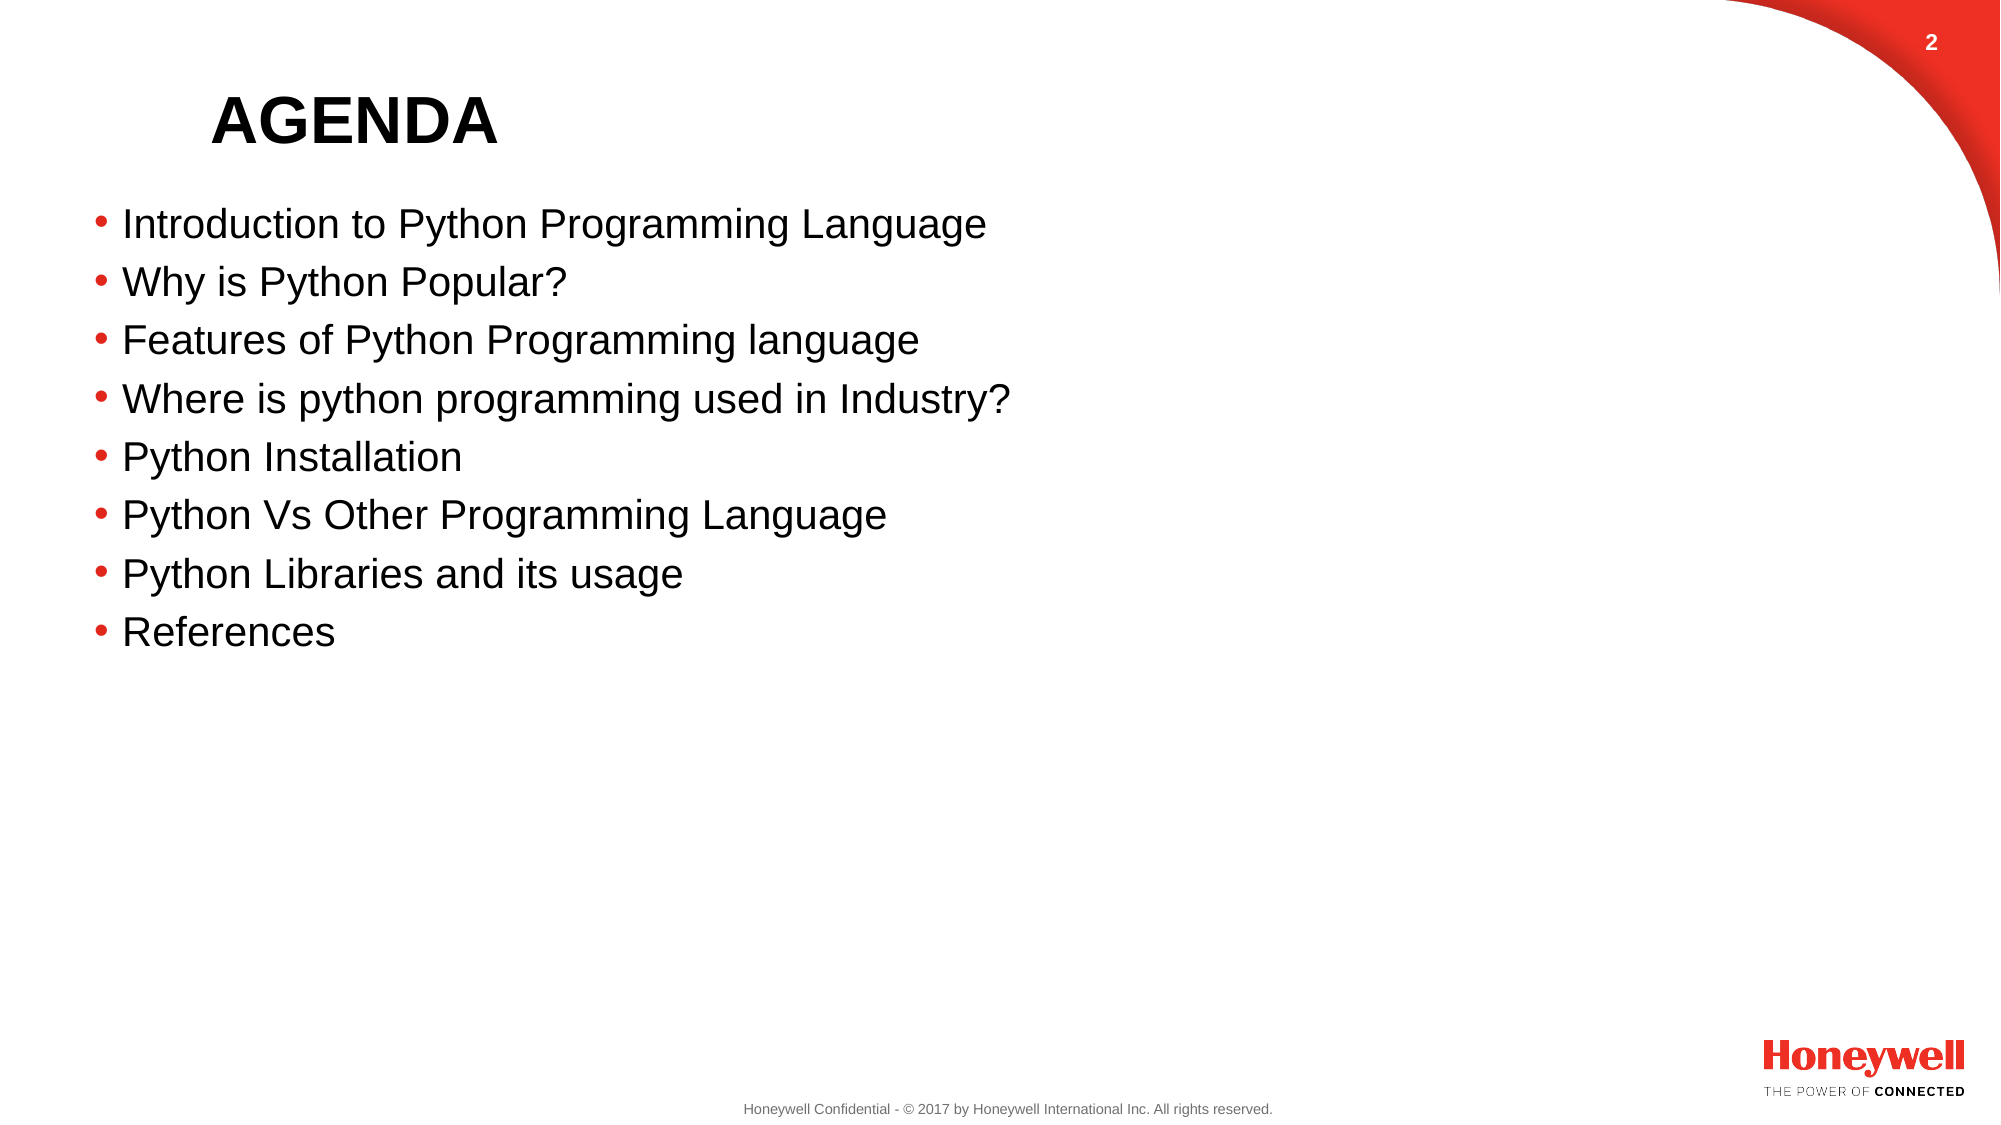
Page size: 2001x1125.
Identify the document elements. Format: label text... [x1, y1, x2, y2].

list Introduction to Python Programming Language Why is Python Popular? Features of Python Programming language Where is python programming used in Industry? Python Installation Python Vs Other Programming Language Python Libraries and its usage References [79, 189, 1841, 994]
title AGENDA [45, 57, 1769, 176]
picture [1703, 0, 2000, 297]
slide_number 1 [1910, 0, 2000, 83]
picture [1764, 1040, 1964, 1096]
